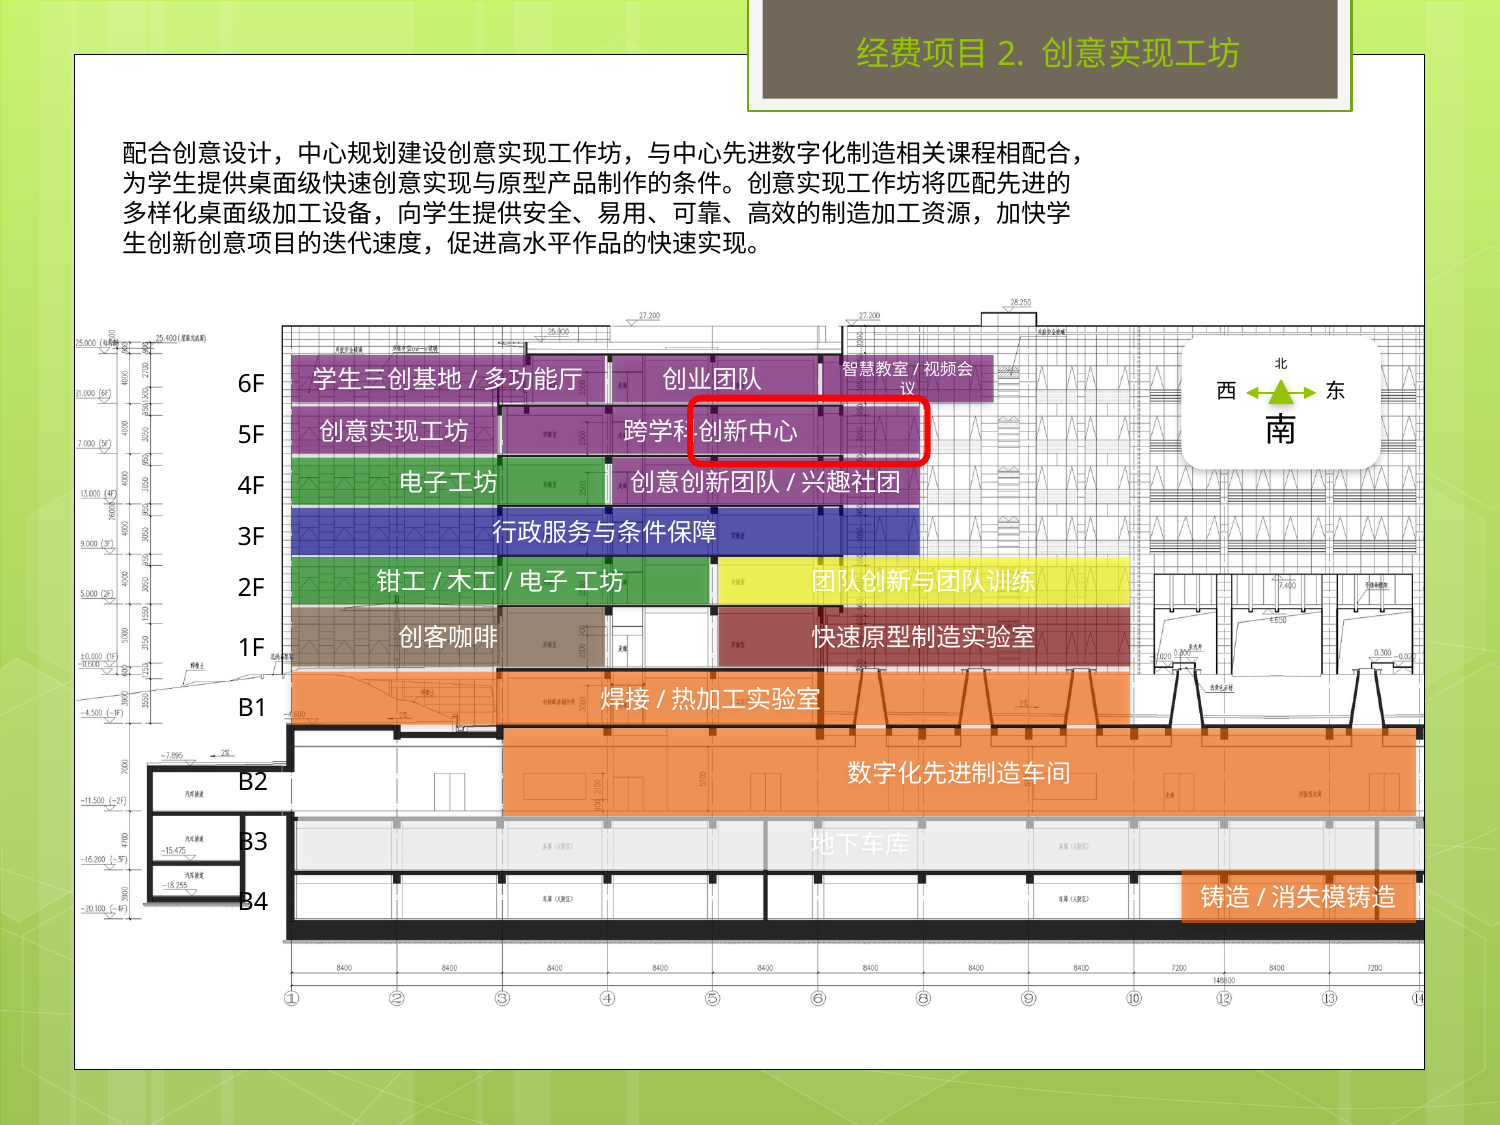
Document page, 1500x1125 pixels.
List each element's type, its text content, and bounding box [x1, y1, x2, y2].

title 经费项目2. 创意实现工坊 [761, 3, 1336, 100]
picture [76, 283, 1424, 1060]
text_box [1181, 335, 1381, 470]
text_box 配合创意设计，中心规划建设创意实现工作坊，与中心先进数字化制造相关课程相配合，为学生提供桌面级快速创意实现与原型产品制作的条件。创意实现工作坊将匹配先进的多样化桌面级加工设备，向学生提供安全、易用、可靠、高效的制造加工资源，加快学生创新创意项目的迭代速度，促进高水平作品的快速实现。 [107, 130, 1102, 265]
